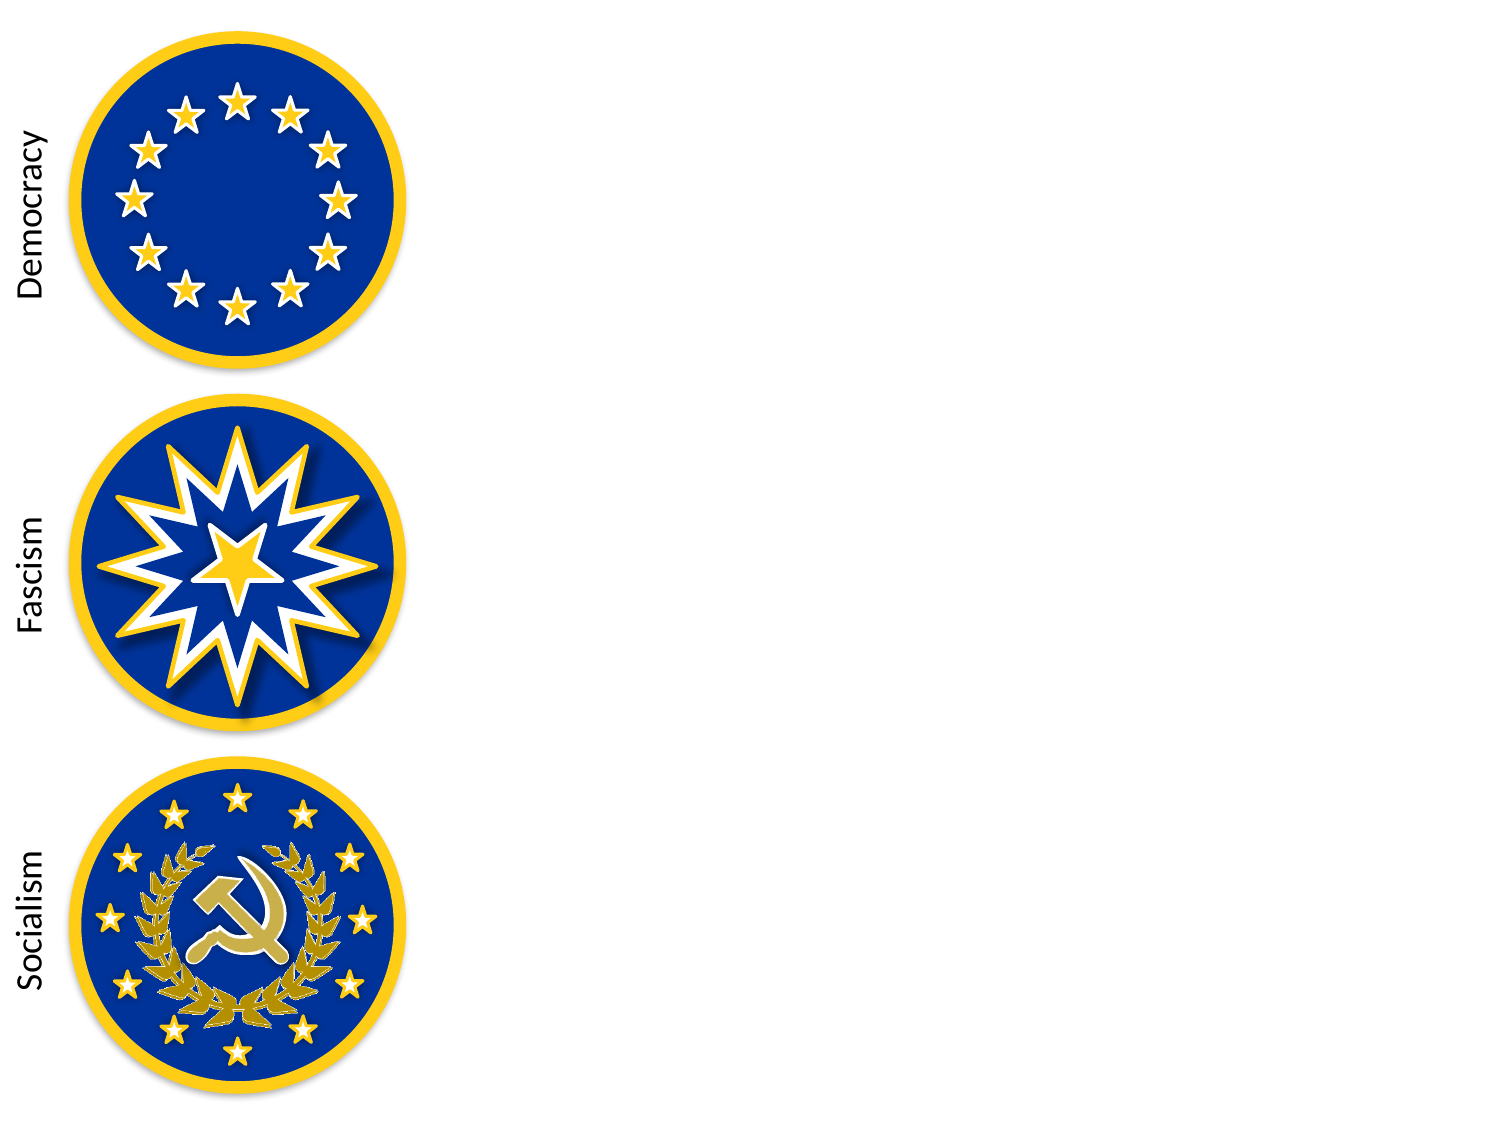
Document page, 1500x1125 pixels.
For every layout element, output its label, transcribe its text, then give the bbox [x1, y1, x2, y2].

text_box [74, 37, 401, 363]
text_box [74, 762, 401, 1088]
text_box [74, 399, 401, 726]
text_box Socialism Fascism Democracy [0, 0, 57, 1125]
